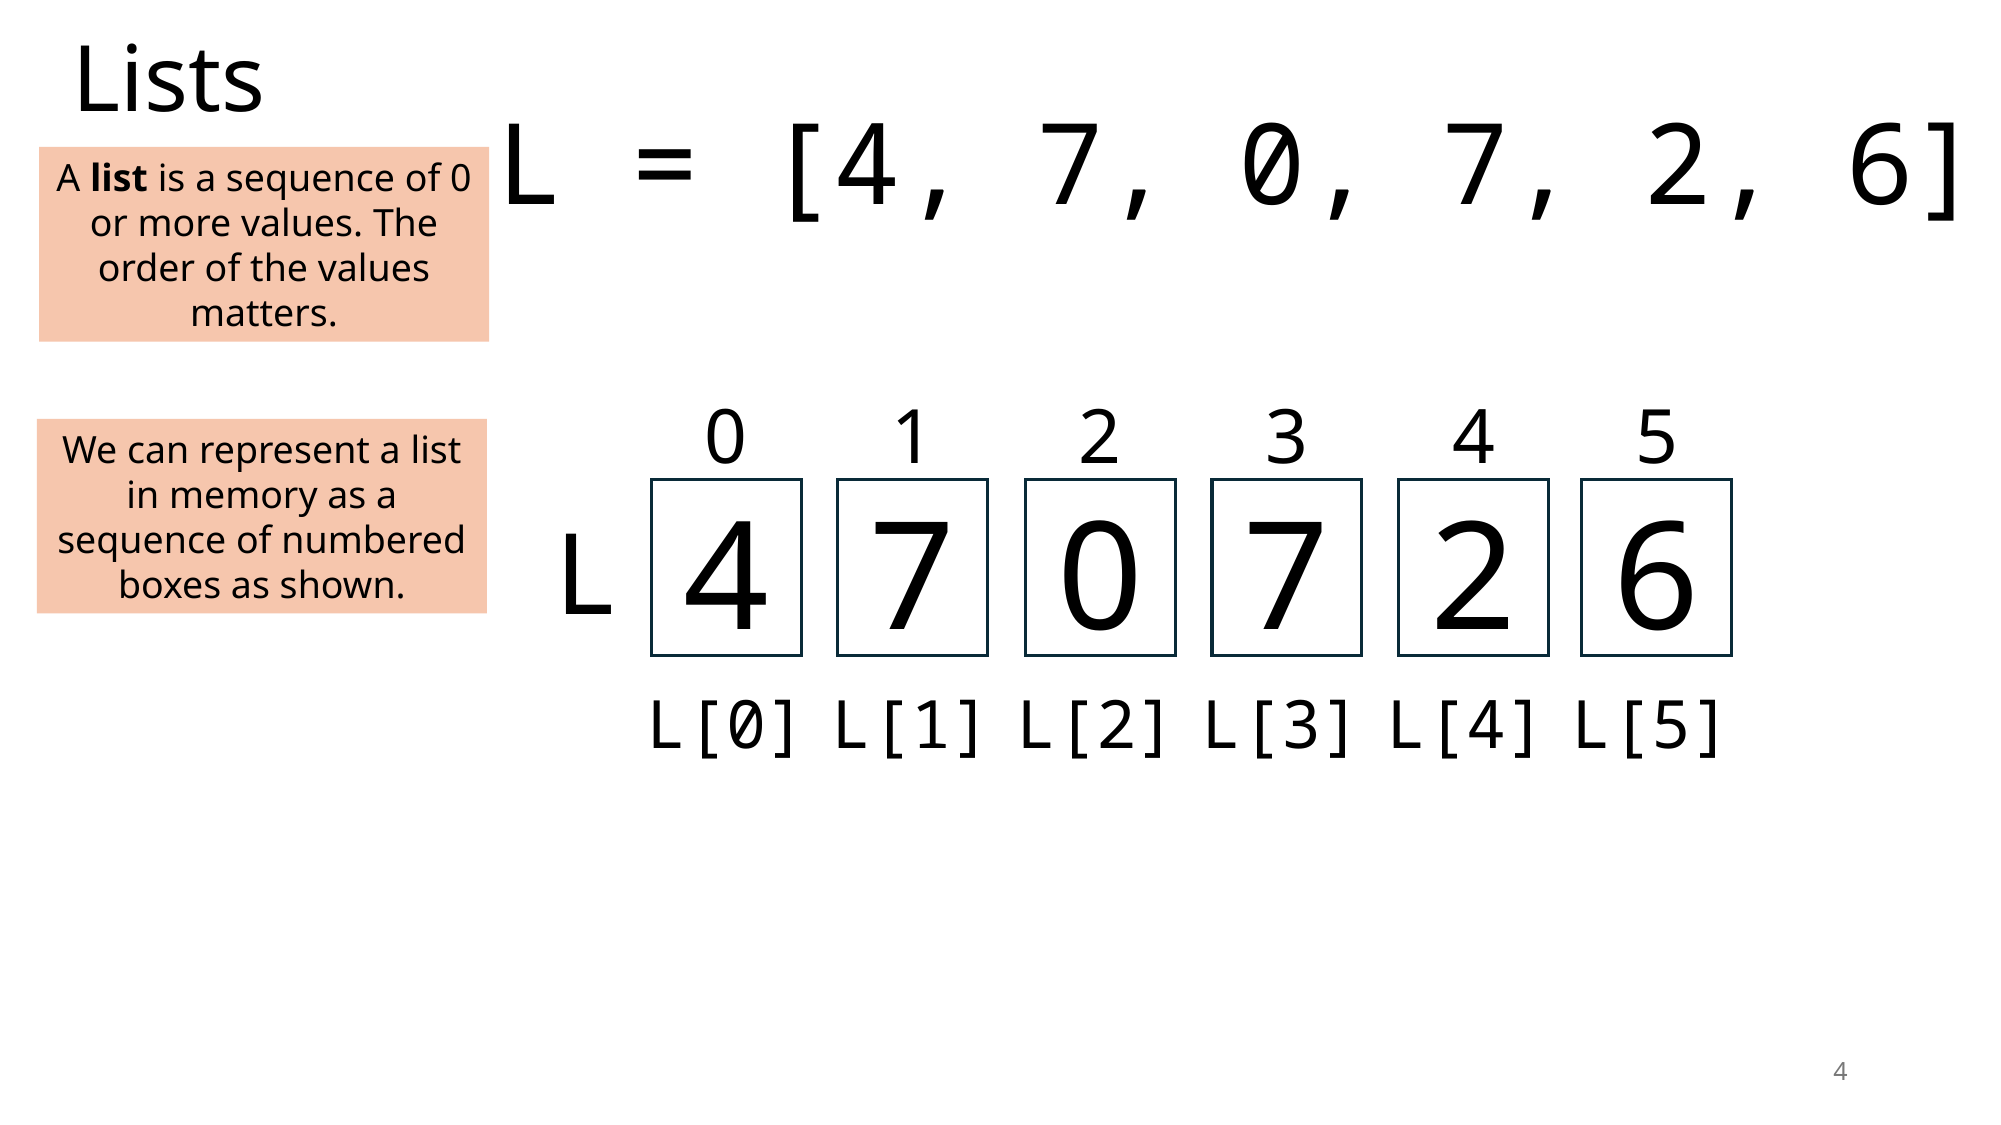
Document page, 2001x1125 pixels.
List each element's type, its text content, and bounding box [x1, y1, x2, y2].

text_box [1581, 381, 1733, 670]
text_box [837, 381, 989, 670]
text_box L[5] [1556, 674, 1747, 770]
title Lists [57, 0, 600, 146]
text_box We can represent a list in memory as a sequence of numbered boxes as shown. [36, 418, 487, 614]
text_box L = [4, 7, 0, 7, 2, 6] [481, 84, 1996, 235]
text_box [650, 381, 802, 670]
text_box L[4] [1371, 674, 1556, 770]
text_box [1398, 381, 1550, 670]
slide_number 4 [1412, 1042, 1863, 1103]
text_box L[1] [816, 674, 1001, 770]
text_box L[0] [631, 674, 816, 770]
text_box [1024, 381, 1176, 670]
text_box A list is a sequence of 0 or more values. The order of the values matters. [39, 146, 490, 342]
text_box L[3] [1186, 674, 1371, 770]
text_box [1211, 381, 1363, 670]
text_box L[2] [1001, 674, 1186, 770]
text_box L [538, 494, 636, 645]
